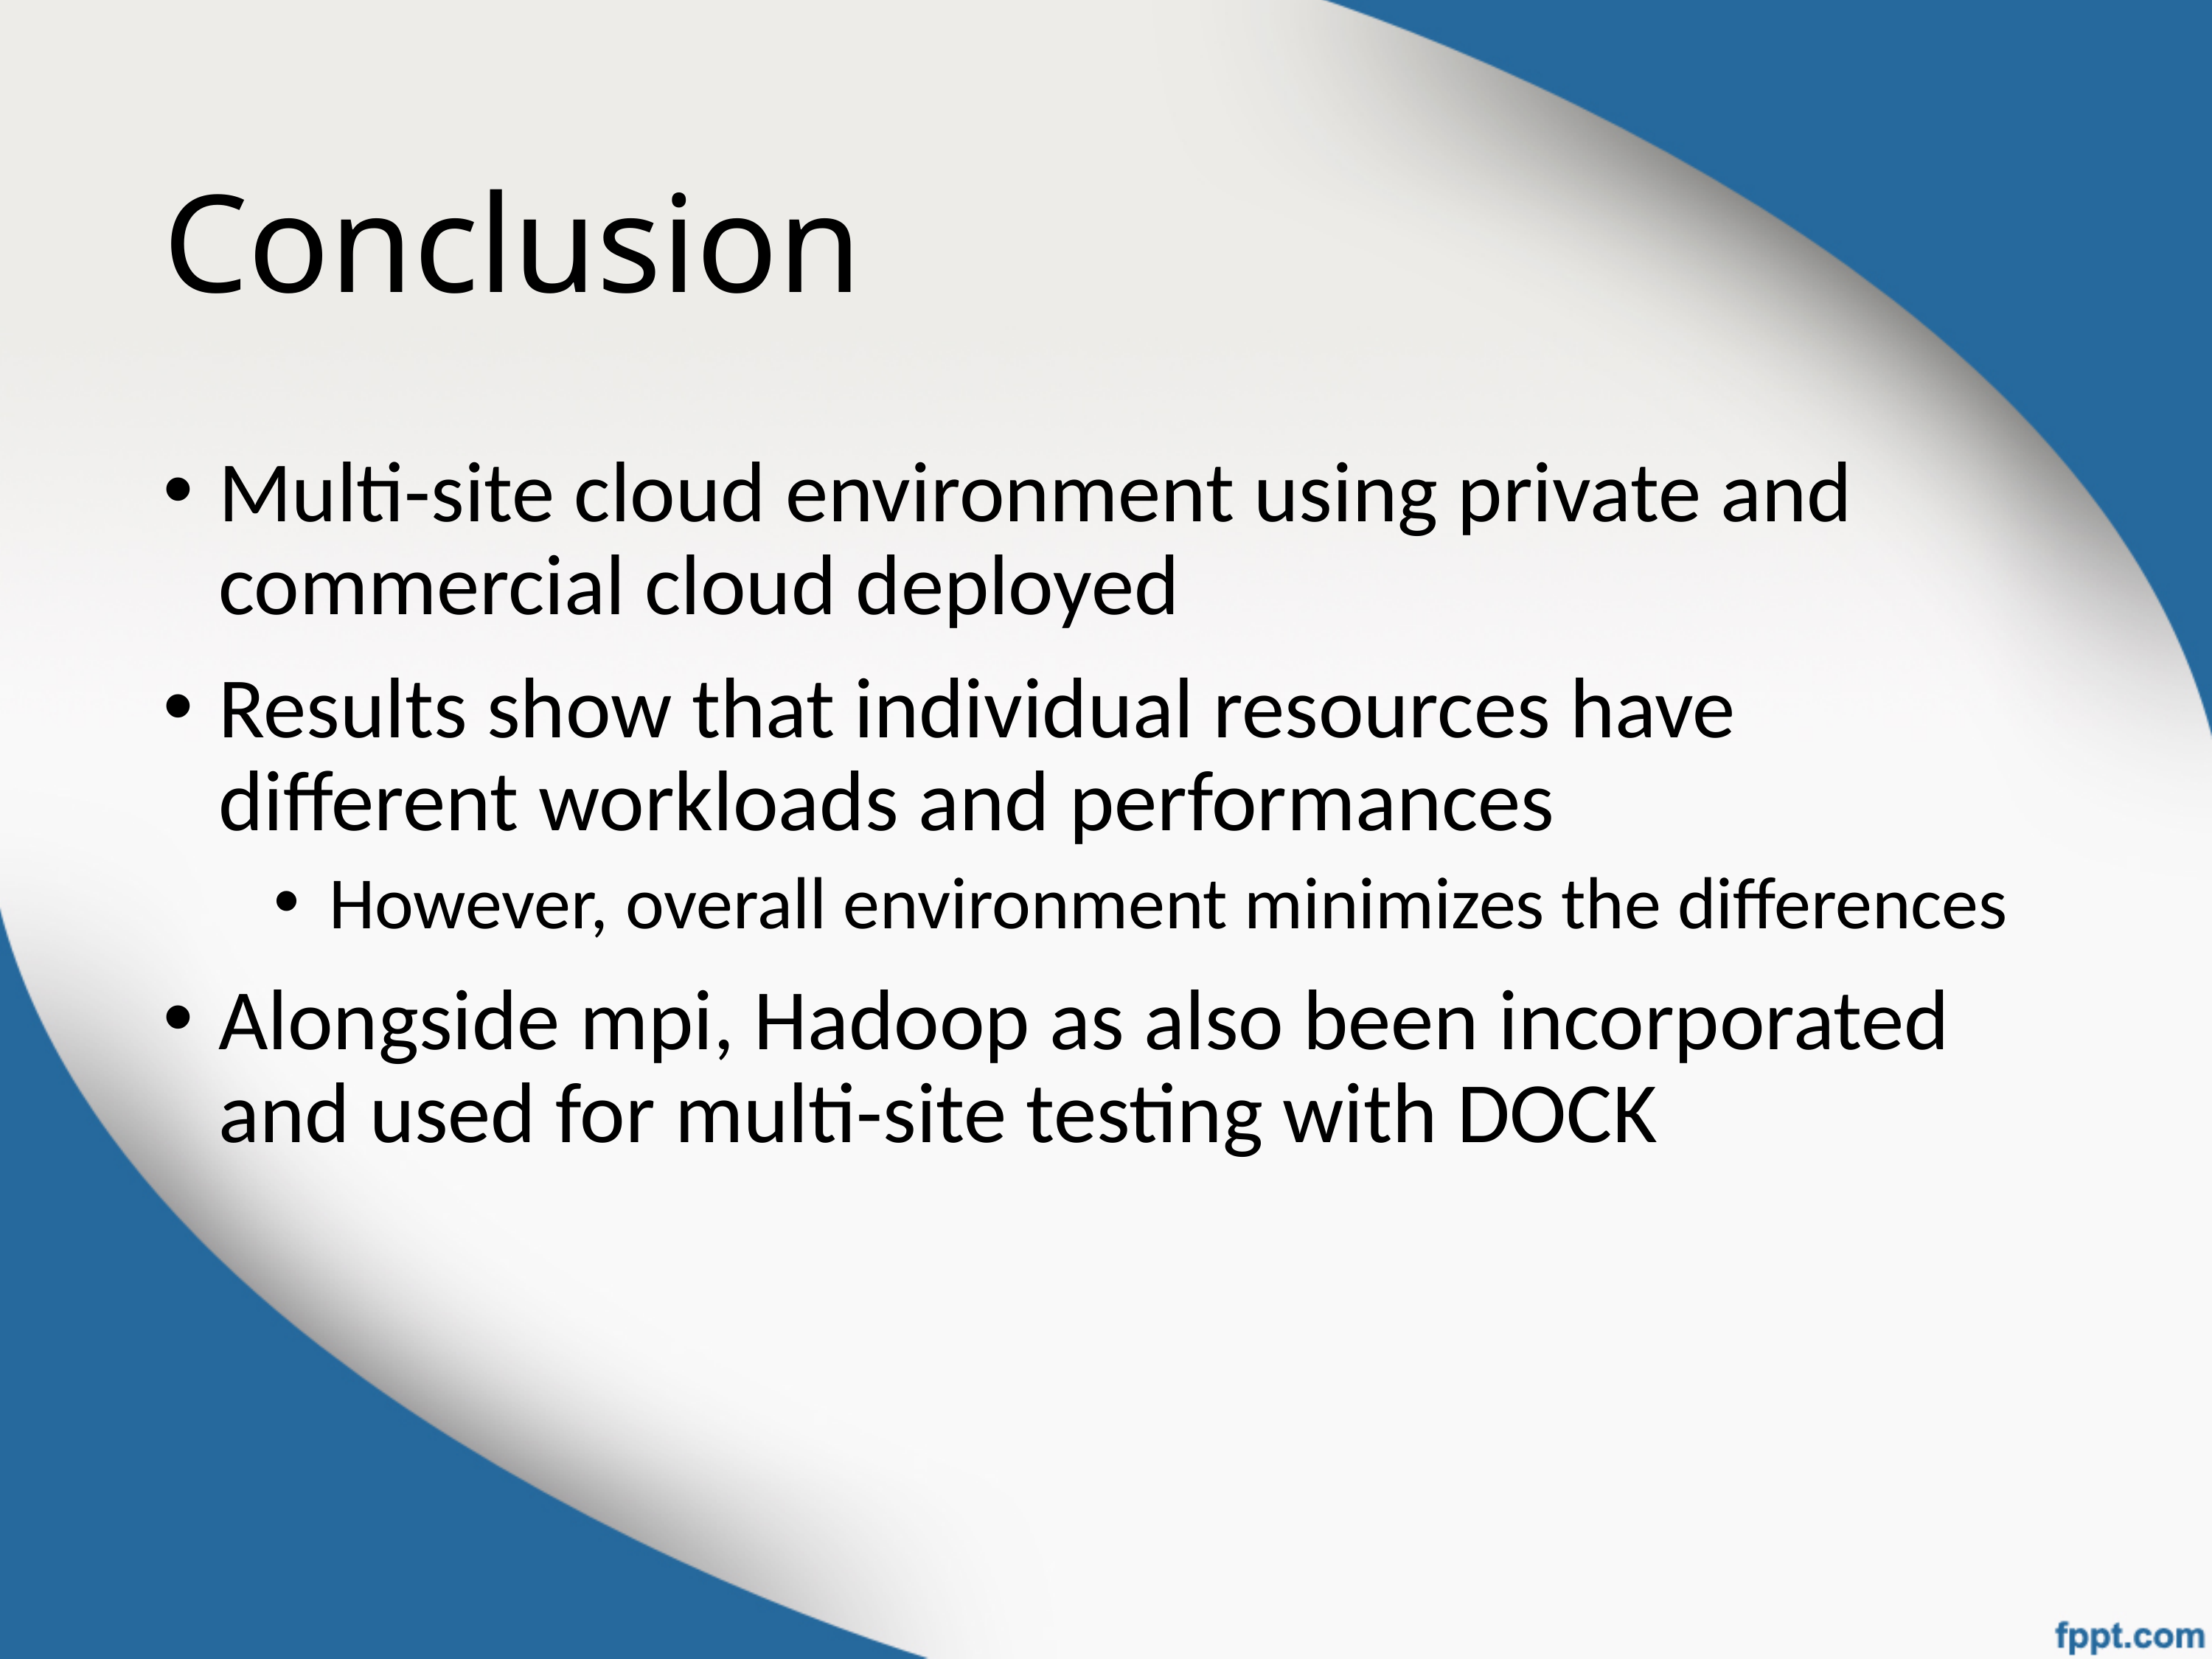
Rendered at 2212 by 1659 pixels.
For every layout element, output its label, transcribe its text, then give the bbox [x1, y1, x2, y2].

title Conclusion [152, 88, 2060, 409]
picture [0, 0, 2212, 1659]
list Multi-site cloud environment using private and commercial cloud deployed Results show that individual resources have different workloads and performances However, overall environment minimizes the differences Alongside mpi, Hadoop as also been incorporated and used for multi-site testing with DOCK [152, 441, 2060, 1495]
